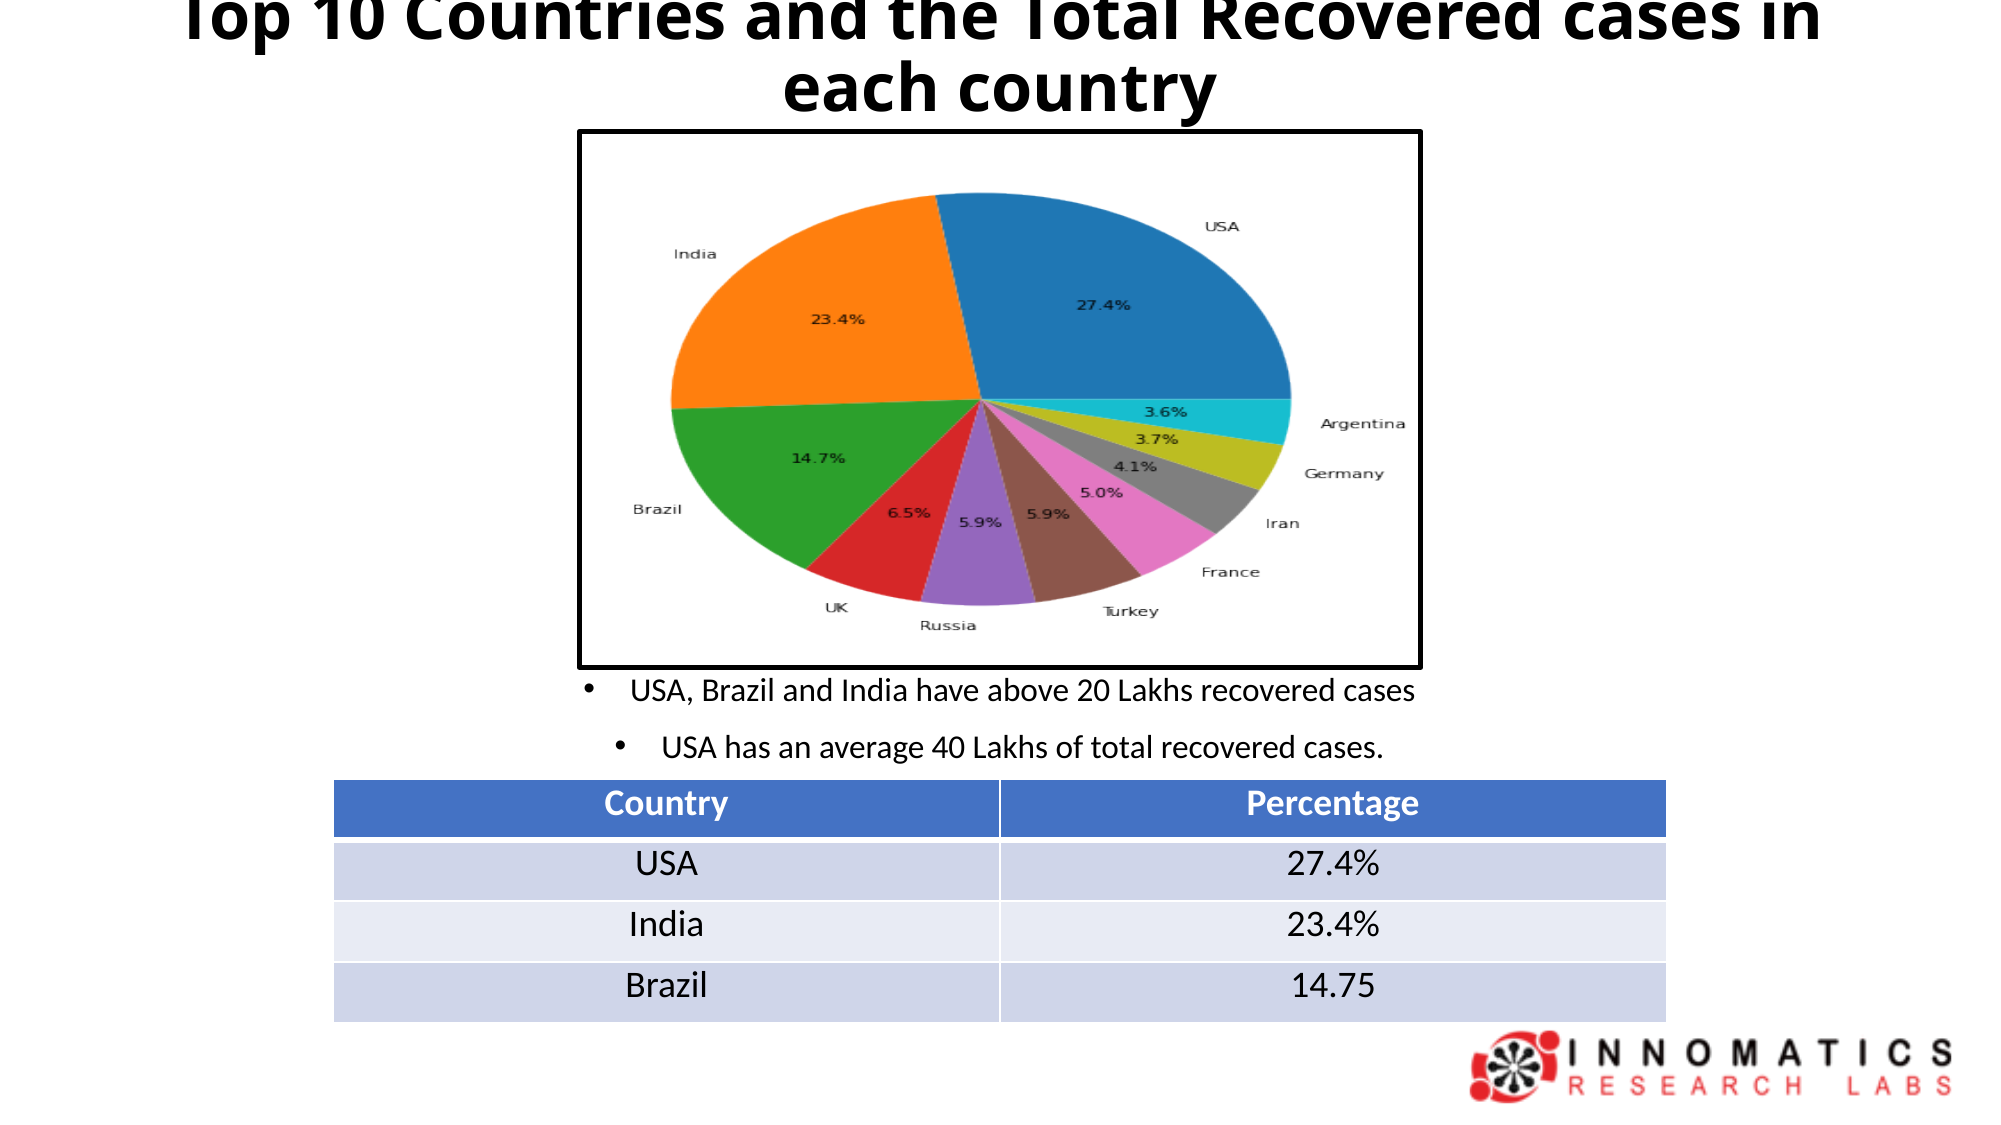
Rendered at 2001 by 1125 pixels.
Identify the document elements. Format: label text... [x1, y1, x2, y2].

table_cell 27.4% [1001, 843, 1666, 900]
table_cell USA [334, 843, 999, 900]
table_cell 23.4% [1001, 902, 1666, 961]
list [581, 133, 1419, 666]
list USA, Brazil and India have above 20 Lakhs recovered cases USA has an average 40 Lakhs of total recovered cases. [137, 665, 1863, 799]
title Top 10 Countries and the Total Recovered cases in each country [137, 0, 1863, 134]
table_cell 14.75 [1001, 963, 1666, 1022]
table_header Percentage [1001, 780, 1666, 837]
table_cell India [334, 902, 999, 961]
picture [1445, 1014, 1975, 1125]
table_cell Brazil [334, 963, 999, 1022]
table_header Country [334, 780, 999, 837]
